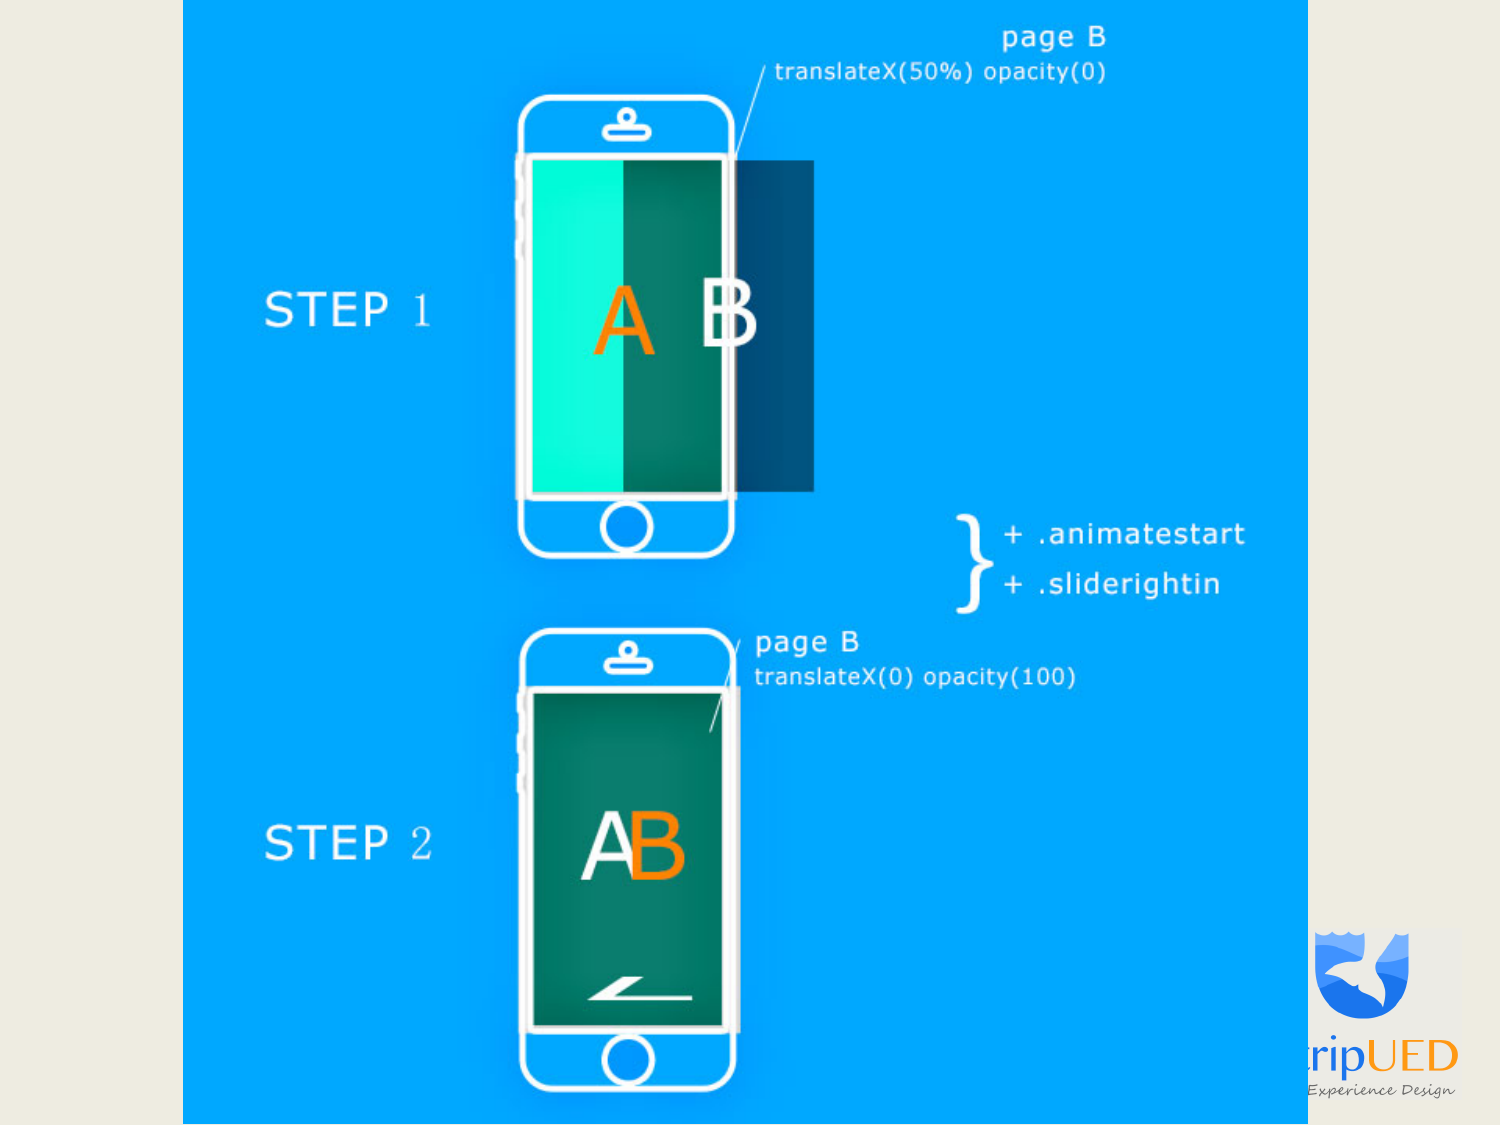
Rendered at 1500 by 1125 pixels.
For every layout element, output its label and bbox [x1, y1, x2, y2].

picture [1088, 26, 1105, 46]
picture [1066, 666, 1075, 691]
picture [849, 672, 859, 685]
picture [1182, 574, 1192, 595]
picture [1173, 528, 1187, 545]
picture [1069, 528, 1084, 543]
picture [366, 824, 388, 859]
picture [817, 665, 821, 684]
picture [1144, 578, 1158, 600]
picture [1004, 526, 1022, 543]
picture [1103, 578, 1118, 595]
picture [790, 670, 815, 685]
picture [1039, 30, 1055, 53]
picture [1050, 528, 1064, 545]
picture [296, 289, 326, 326]
picture [1021, 31, 1037, 47]
picture [1058, 30, 1074, 47]
picture [911, 61, 921, 80]
picture [1050, 578, 1063, 596]
picture [1047, 64, 1054, 81]
picture [775, 63, 807, 82]
picture [1203, 527, 1219, 545]
picture [1027, 66, 1037, 80]
picture [863, 668, 875, 684]
picture [412, 826, 431, 860]
picture [1004, 576, 1022, 593]
picture [903, 665, 913, 690]
picture [841, 630, 859, 652]
picture [956, 513, 993, 614]
picture [1309, 928, 1462, 1100]
picture [811, 67, 822, 79]
picture [941, 62, 961, 81]
picture [296, 824, 326, 859]
picture [1162, 572, 1179, 593]
picture [925, 62, 939, 81]
picture [793, 636, 807, 657]
picture [1143, 524, 1156, 545]
picture [1066, 572, 1071, 593]
picture [985, 66, 1011, 84]
picture [265, 289, 295, 328]
picture [1204, 578, 1218, 593]
picture [1003, 30, 1017, 53]
picture [472, 50, 788, 1124]
picture [416, 294, 429, 326]
picture [1011, 665, 1018, 691]
picture [924, 672, 936, 685]
picture [939, 672, 964, 689]
picture [883, 62, 897, 81]
picture [1157, 526, 1172, 546]
picture [1057, 67, 1068, 83]
picture [823, 671, 837, 685]
picture [1122, 577, 1132, 594]
picture [1036, 667, 1050, 685]
picture [333, 824, 360, 860]
picture [900, 62, 906, 83]
picture [1190, 524, 1200, 545]
picture [1076, 574, 1080, 594]
picture [775, 636, 789, 652]
picture [1083, 62, 1095, 81]
picture [266, 824, 293, 861]
picture [1098, 526, 1121, 544]
picture [1136, 574, 1140, 594]
picture [967, 667, 984, 685]
picture [837, 61, 842, 79]
picture [811, 636, 827, 653]
picture [1024, 668, 1032, 685]
picture [987, 669, 1009, 689]
picture [1072, 62, 1078, 83]
picture [823, 67, 835, 81]
picture [333, 289, 356, 327]
picture [964, 62, 972, 83]
picture [880, 667, 886, 689]
picture [1098, 62, 1104, 84]
picture [365, 291, 389, 326]
picture [1014, 67, 1024, 81]
picture [1125, 526, 1139, 545]
picture [1194, 574, 1200, 597]
picture [1220, 524, 1245, 545]
picture [1085, 572, 1099, 595]
picture [846, 65, 856, 80]
picture [838, 669, 846, 685]
picture [889, 667, 901, 685]
picture [869, 67, 879, 80]
picture [1088, 524, 1093, 544]
picture [859, 64, 866, 80]
picture [1052, 667, 1064, 685]
